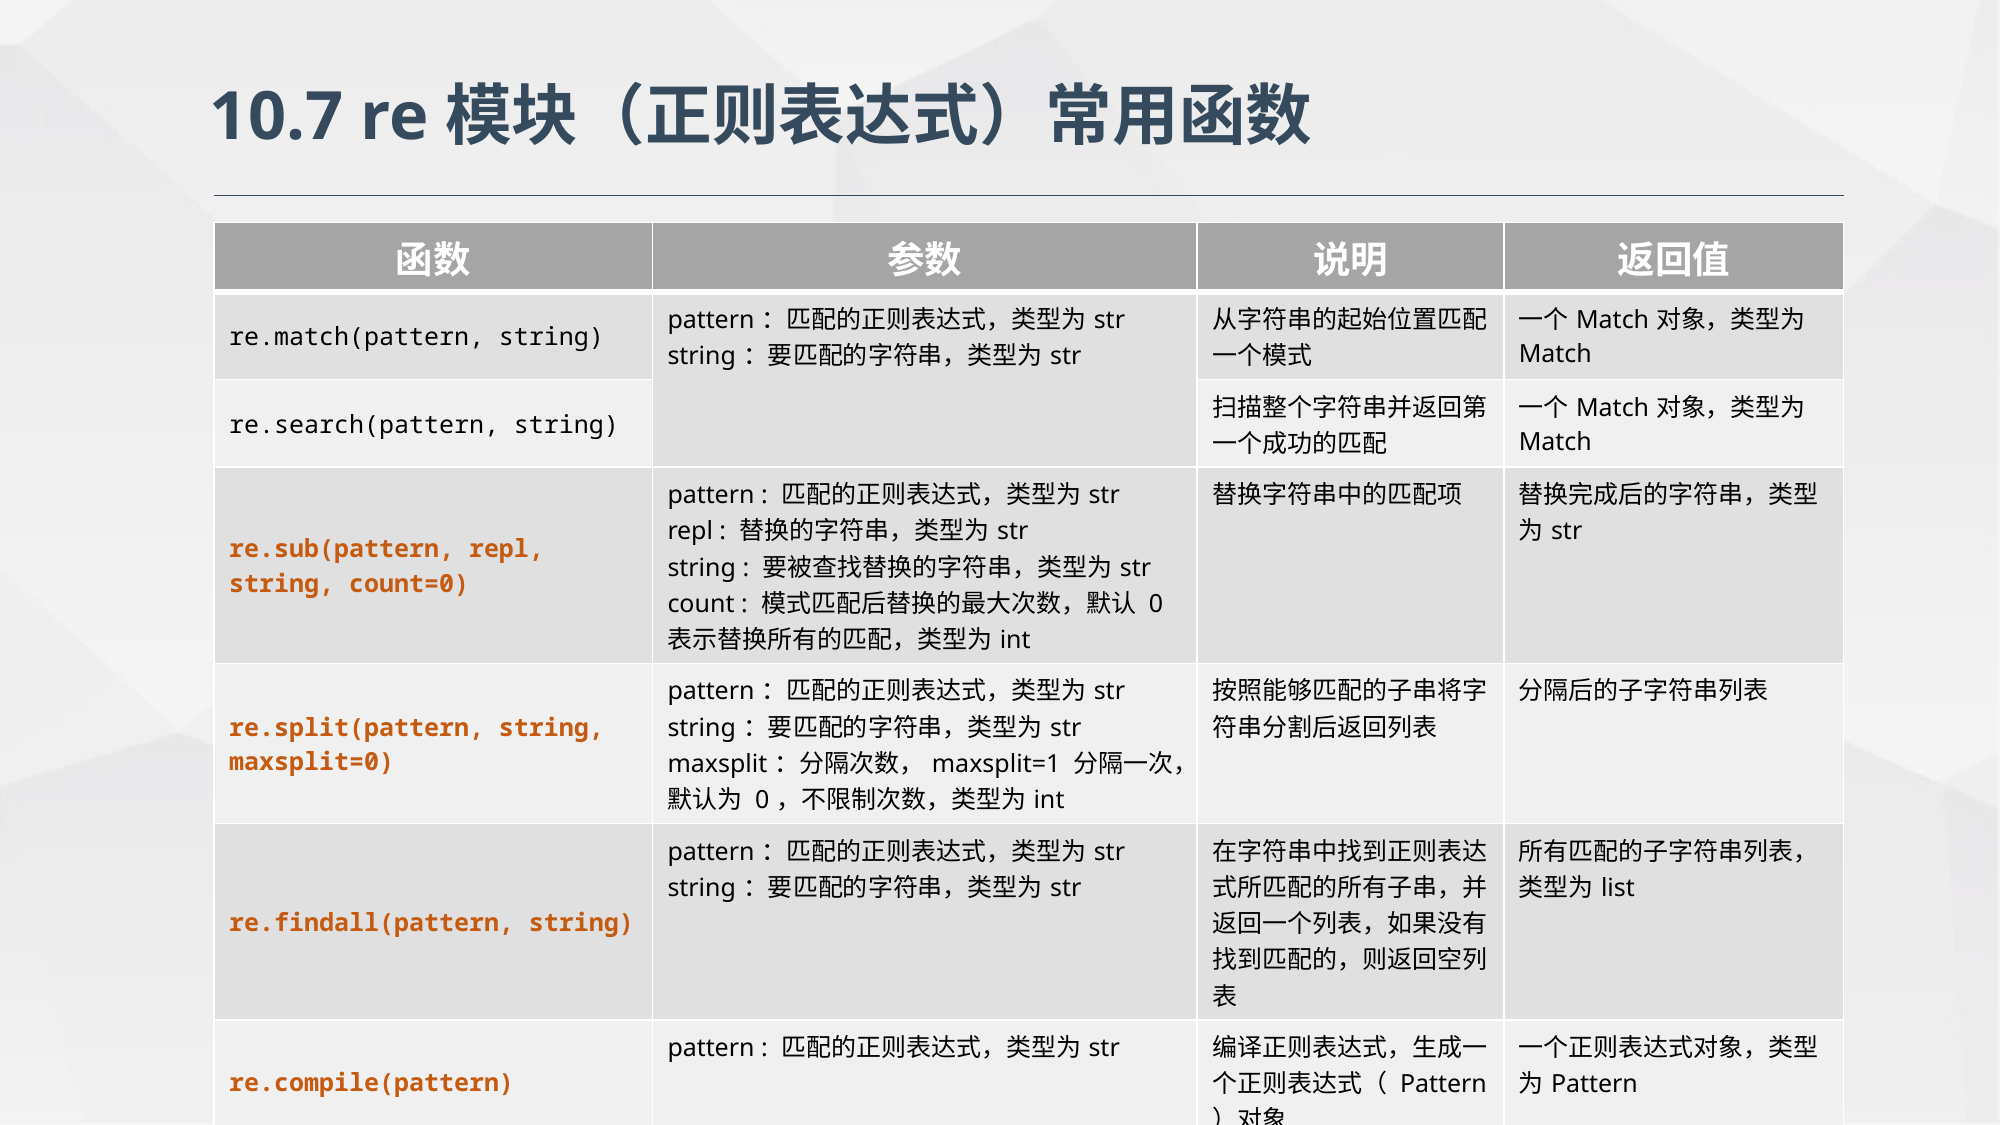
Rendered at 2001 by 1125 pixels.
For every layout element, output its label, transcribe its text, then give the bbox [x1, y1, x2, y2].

table_cell 扫描整个字符串并返回第一个成功的匹配 [1198, 380, 1503, 466]
table_cell pattern：匹配的正则表达式，类型为str string：要匹配的字符串，类型为str [653, 295, 1196, 466]
table_cell 编译正则表达式，生成一个正则表达式（ Pattern ）对象 [1198, 1021, 1503, 1125]
table_header 返回值 [1505, 223, 1843, 289]
table_cell 按照能够匹配的子串将字符串分割后返回列表 [1198, 664, 1503, 823]
table_cell pattern：匹配的正则表达式，类型为str string：要匹配的字符串，类型为str [653, 824, 1196, 1019]
table_cell re.findall(pattern, string) [215, 824, 652, 1019]
table_cell re.search(pattern, string) [215, 380, 652, 466]
table_cell 分隔后的子字符串列表 [1505, 664, 1843, 823]
table_cell re.split(pattern, string, maxsplit=0) [215, 664, 652, 823]
table_cell 在字符串中找到正则表达式所匹配的所有子串，并返回一个列表，如果没有找到匹配的，则返回空列表 [1198, 824, 1503, 1019]
table_cell pattern : 匹配的正则表达式，类型为str [653, 1021, 1196, 1125]
text_box 10.7 re模块（正则表达式）常用函数 [189, 57, 1820, 169]
table_cell pattern：匹配的正则表达式，类型为str string：要匹配的字符串，类型为str maxsplit：分隔次数，maxsplit=1 分隔一次，默认为 0，不限制次数，类型为int [653, 664, 1196, 823]
picture [0, 0, 2000, 1125]
table_cell 所有匹配的子字符串列表，类型为list [1505, 824, 1843, 1019]
table_cell 一个正则表达式对象，类型为Pattern [1505, 1021, 1843, 1125]
table_cell re.match(pattern, string) [215, 295, 652, 379]
table_cell 一个Match对象，类型为Match [1505, 295, 1843, 379]
table_cell 从字符串的起始位置匹配一个模式 [1198, 295, 1503, 379]
table_header 说明 [1198, 223, 1503, 289]
table_cell 替换完成后的字符串，类型为str [1505, 468, 1843, 663]
table_header 参数 [653, 223, 1196, 289]
table_cell 一个Match对象，类型为Match [1505, 380, 1843, 466]
table_cell pattern : 匹配的正则表达式，类型为str repl : 替换的字符串，类型为str string : 要被查找替换的字符串，类型为str count : 模式匹配后替换的最大次数，默认 0 表示替换所有的匹配，类型为int [653, 468, 1196, 663]
table_cell re.compile(pattern) [215, 1021, 652, 1125]
table_cell re.sub(pattern, repl, string, count=0) [215, 468, 652, 663]
table_header 函数 [215, 223, 652, 289]
table_cell 替换字符串中的匹配项 [1198, 468, 1503, 663]
